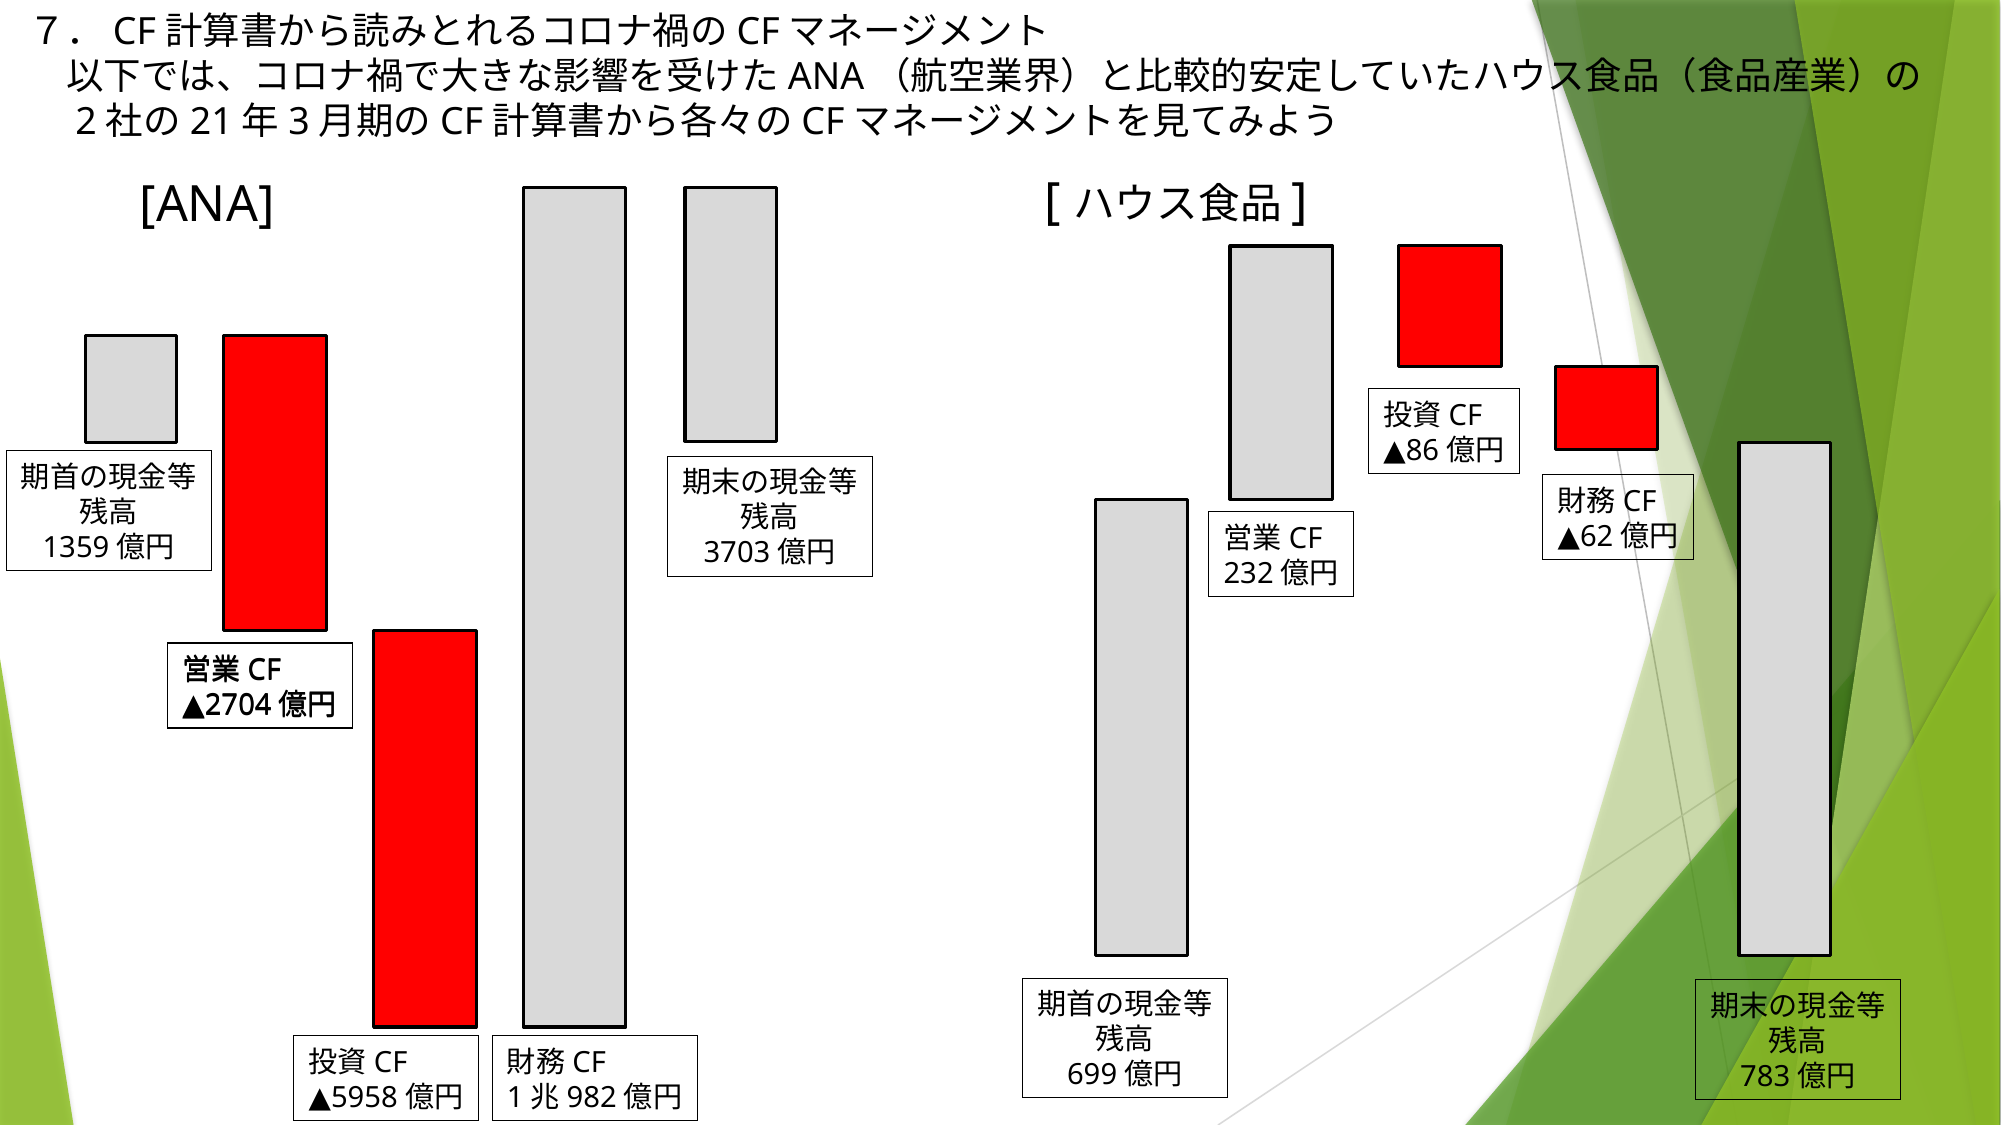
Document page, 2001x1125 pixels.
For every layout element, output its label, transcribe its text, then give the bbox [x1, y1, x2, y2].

text_box [84, 334, 178, 444]
text_box 期首の現金等 残高 1359億円 [6, 450, 212, 571]
text_box [522, 186, 627, 1029]
text_box ７．CF計算書から読みとれるコロナ禍のCFマネージメント 以下では、コロナ禍で大きな影響を受けたANA（航空業界）と比較的安定していたハウス食品（食品産業）の 2社の21年3月期のCF計算書から各々のCFマネージメントを見てみよう [14, 0, 1938, 150]
text_box [372, 629, 478, 1029]
text_box 期首の現金等 残高 699億円 [1022, 978, 1228, 1098]
text_box 投資CF ▲5958億円 [293, 1035, 479, 1121]
text_box [ANA] [124, 163, 290, 239]
text_box [683, 186, 778, 443]
text_box 営業CF ▲2704億円 [167, 642, 353, 728]
text_box 財務CF 1兆982億円 [492, 1035, 698, 1121]
text_box [222, 334, 328, 632]
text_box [1095, 245, 1832, 956]
text_box 期末の現金等 残高 783億円 [1695, 979, 1901, 1100]
text_box 期末の現金等 残高 3703億円 [667, 456, 873, 577]
text_box [ハウス食品] [1029, 160, 1324, 236]
